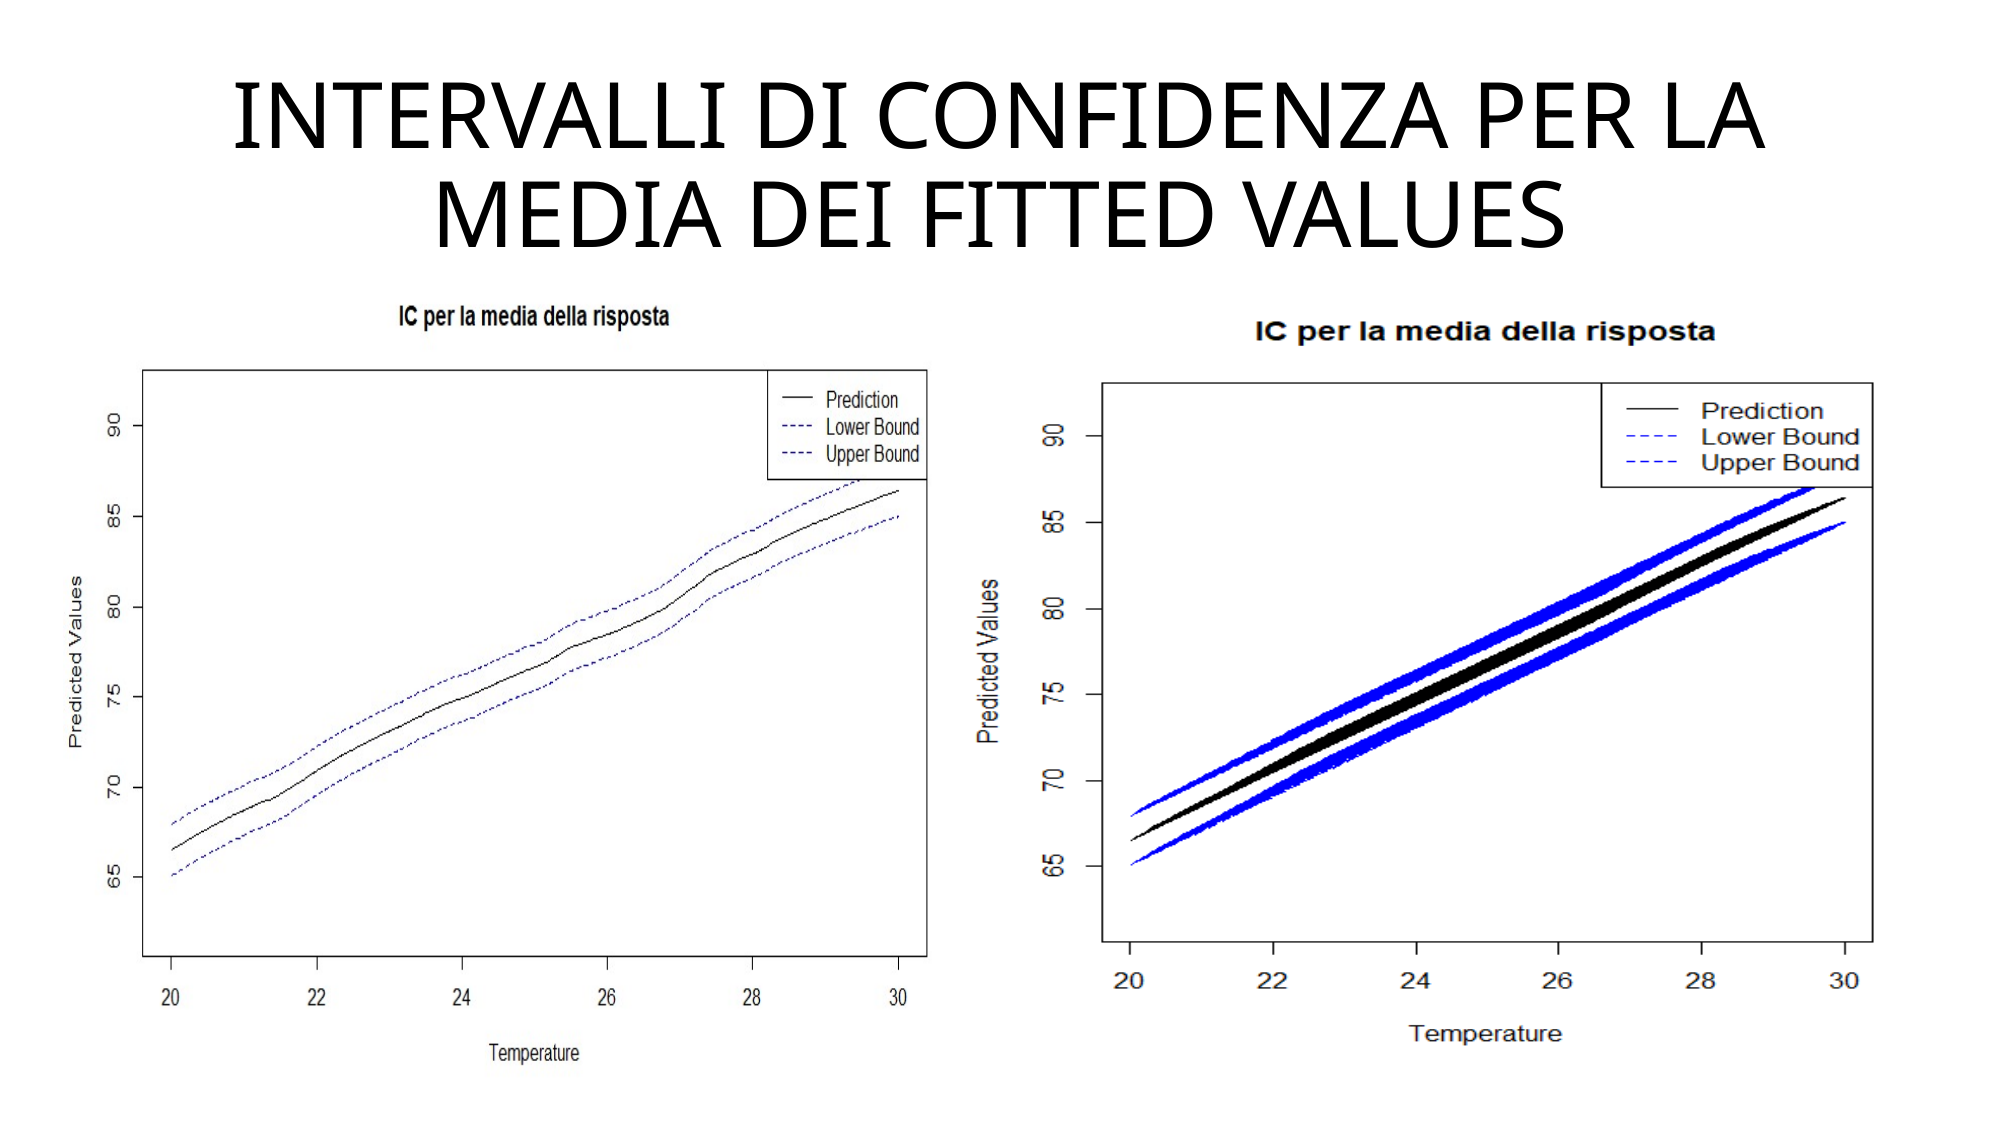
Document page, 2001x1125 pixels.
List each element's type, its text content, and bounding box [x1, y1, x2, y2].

picture [966, 276, 1944, 1074]
title INTERVALLI DI CONFIDENZA PER LA MEDIA DEI FITTED VALUES [137, 59, 1863, 276]
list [63, 258, 968, 1096]
